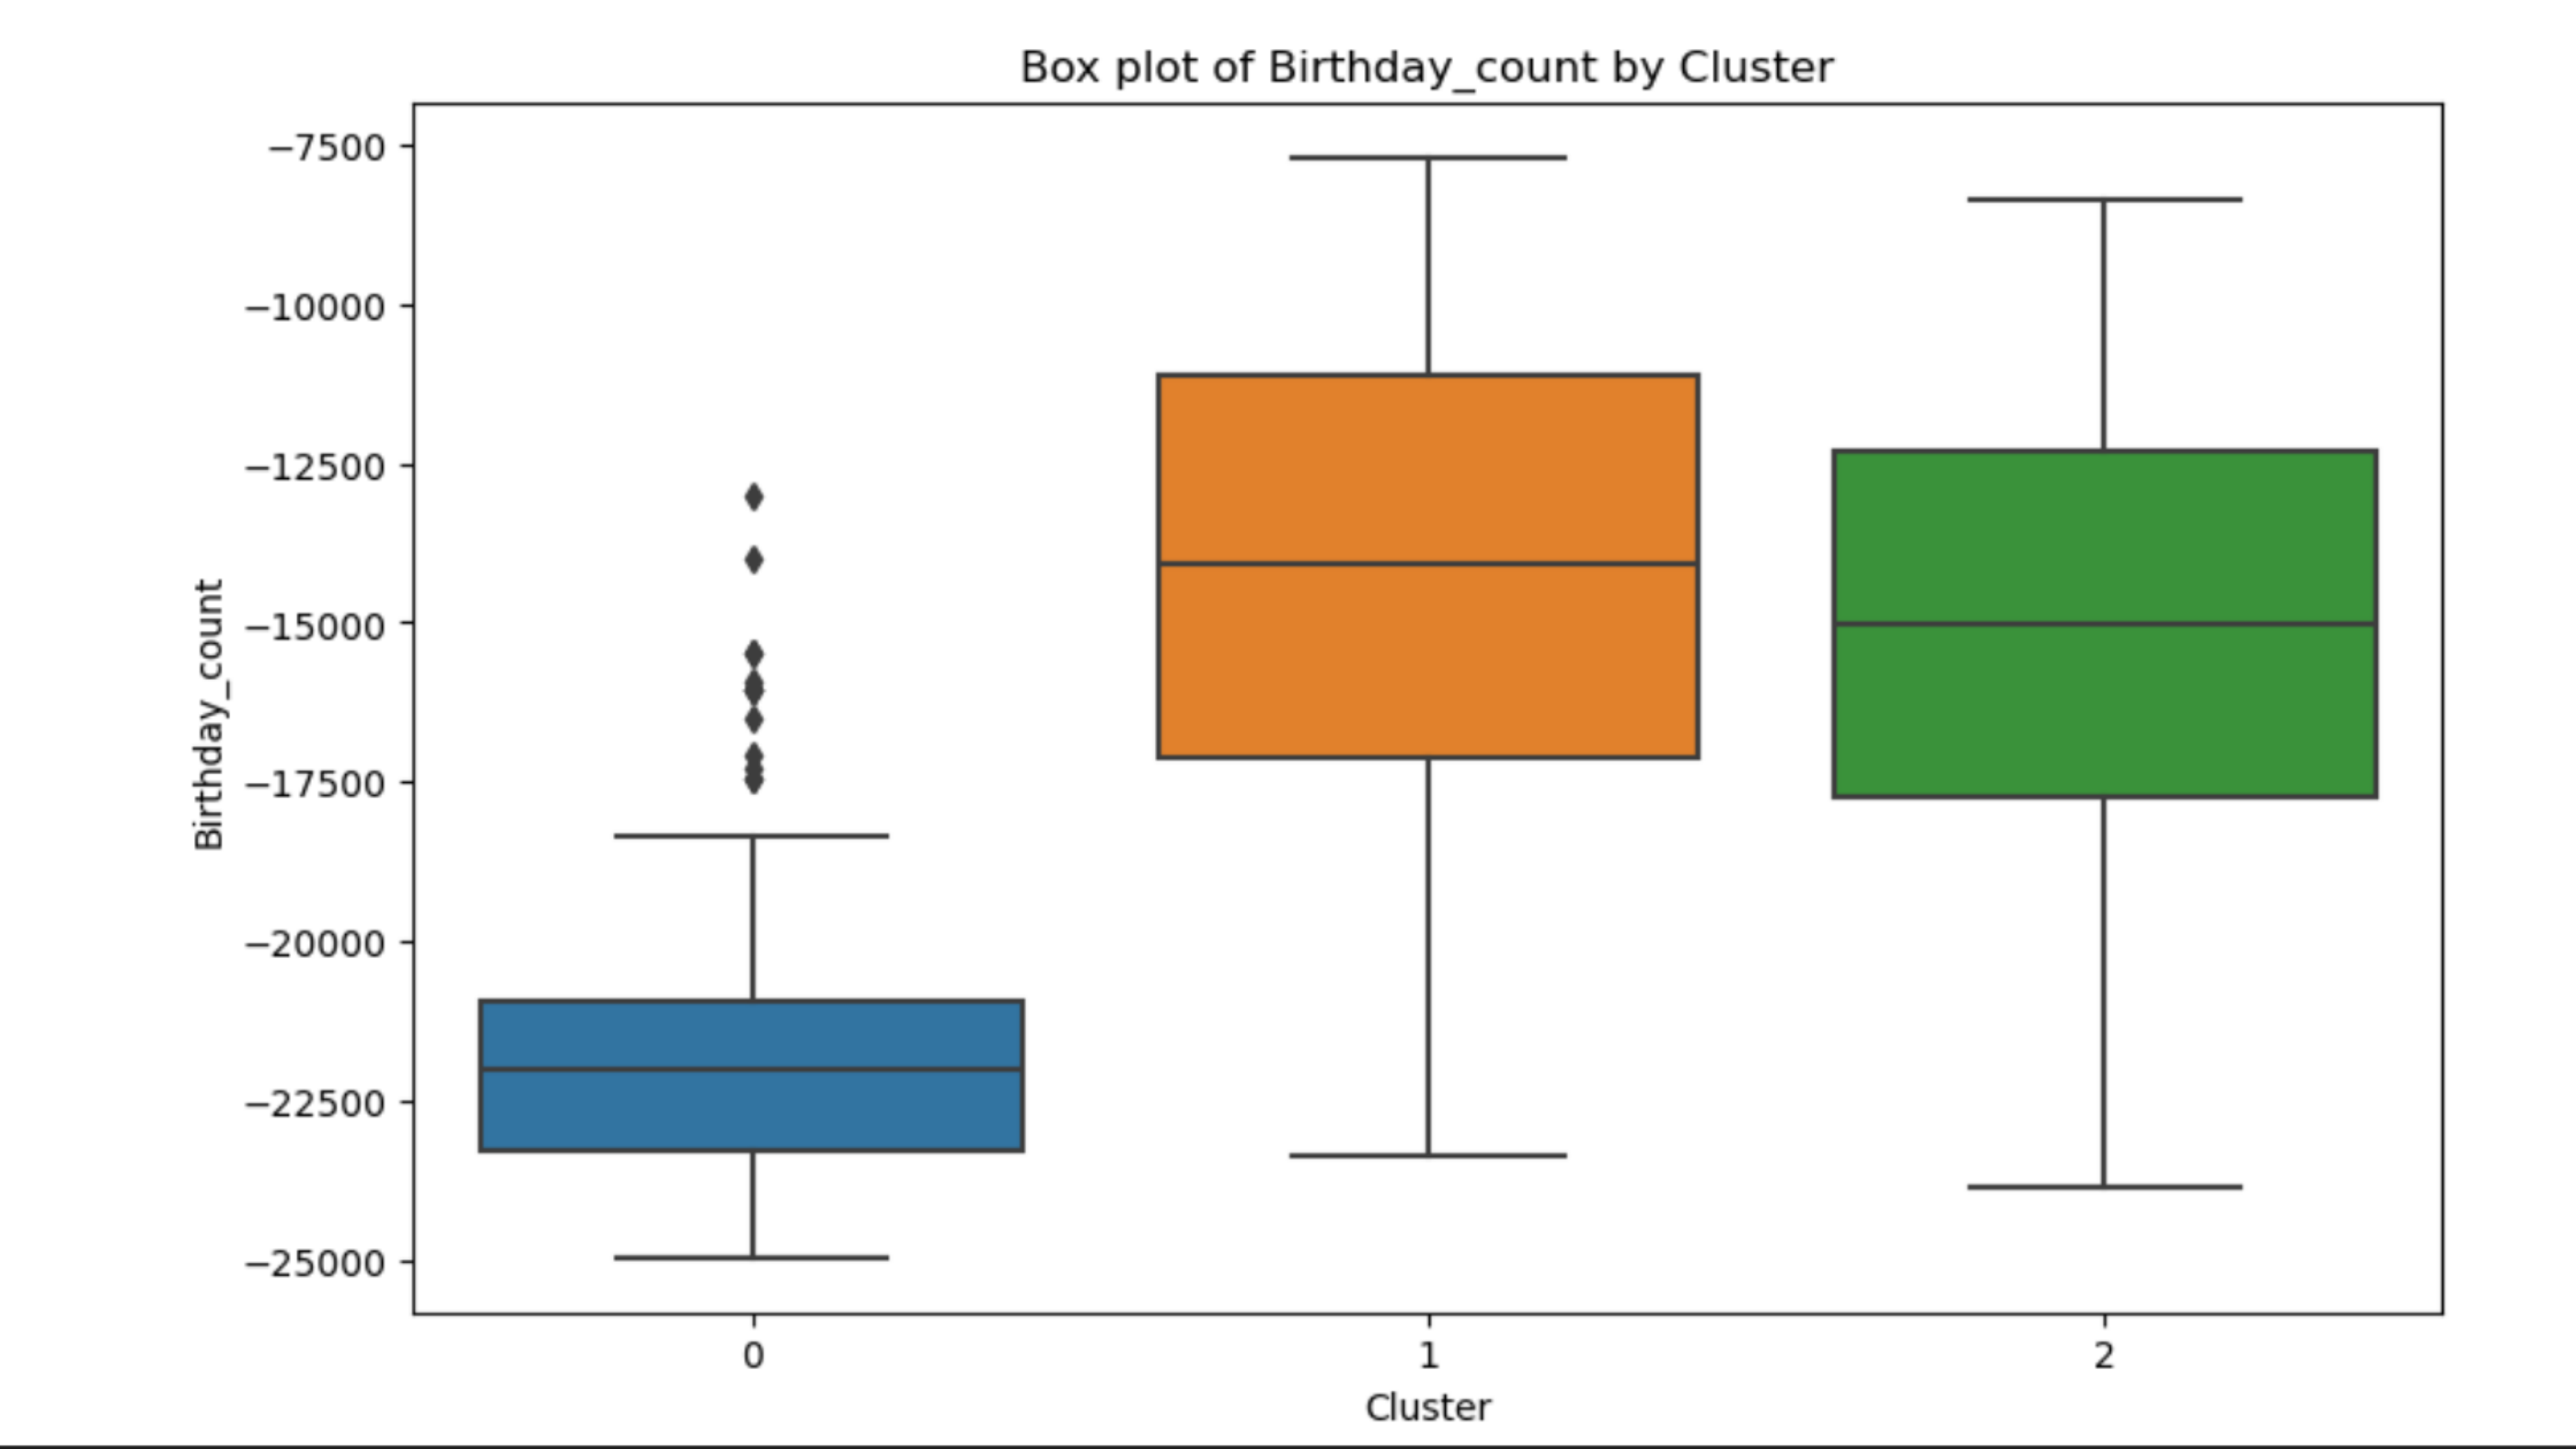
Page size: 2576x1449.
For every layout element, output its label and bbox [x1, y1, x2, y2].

text_box [0, 0, 2576, 1449]
